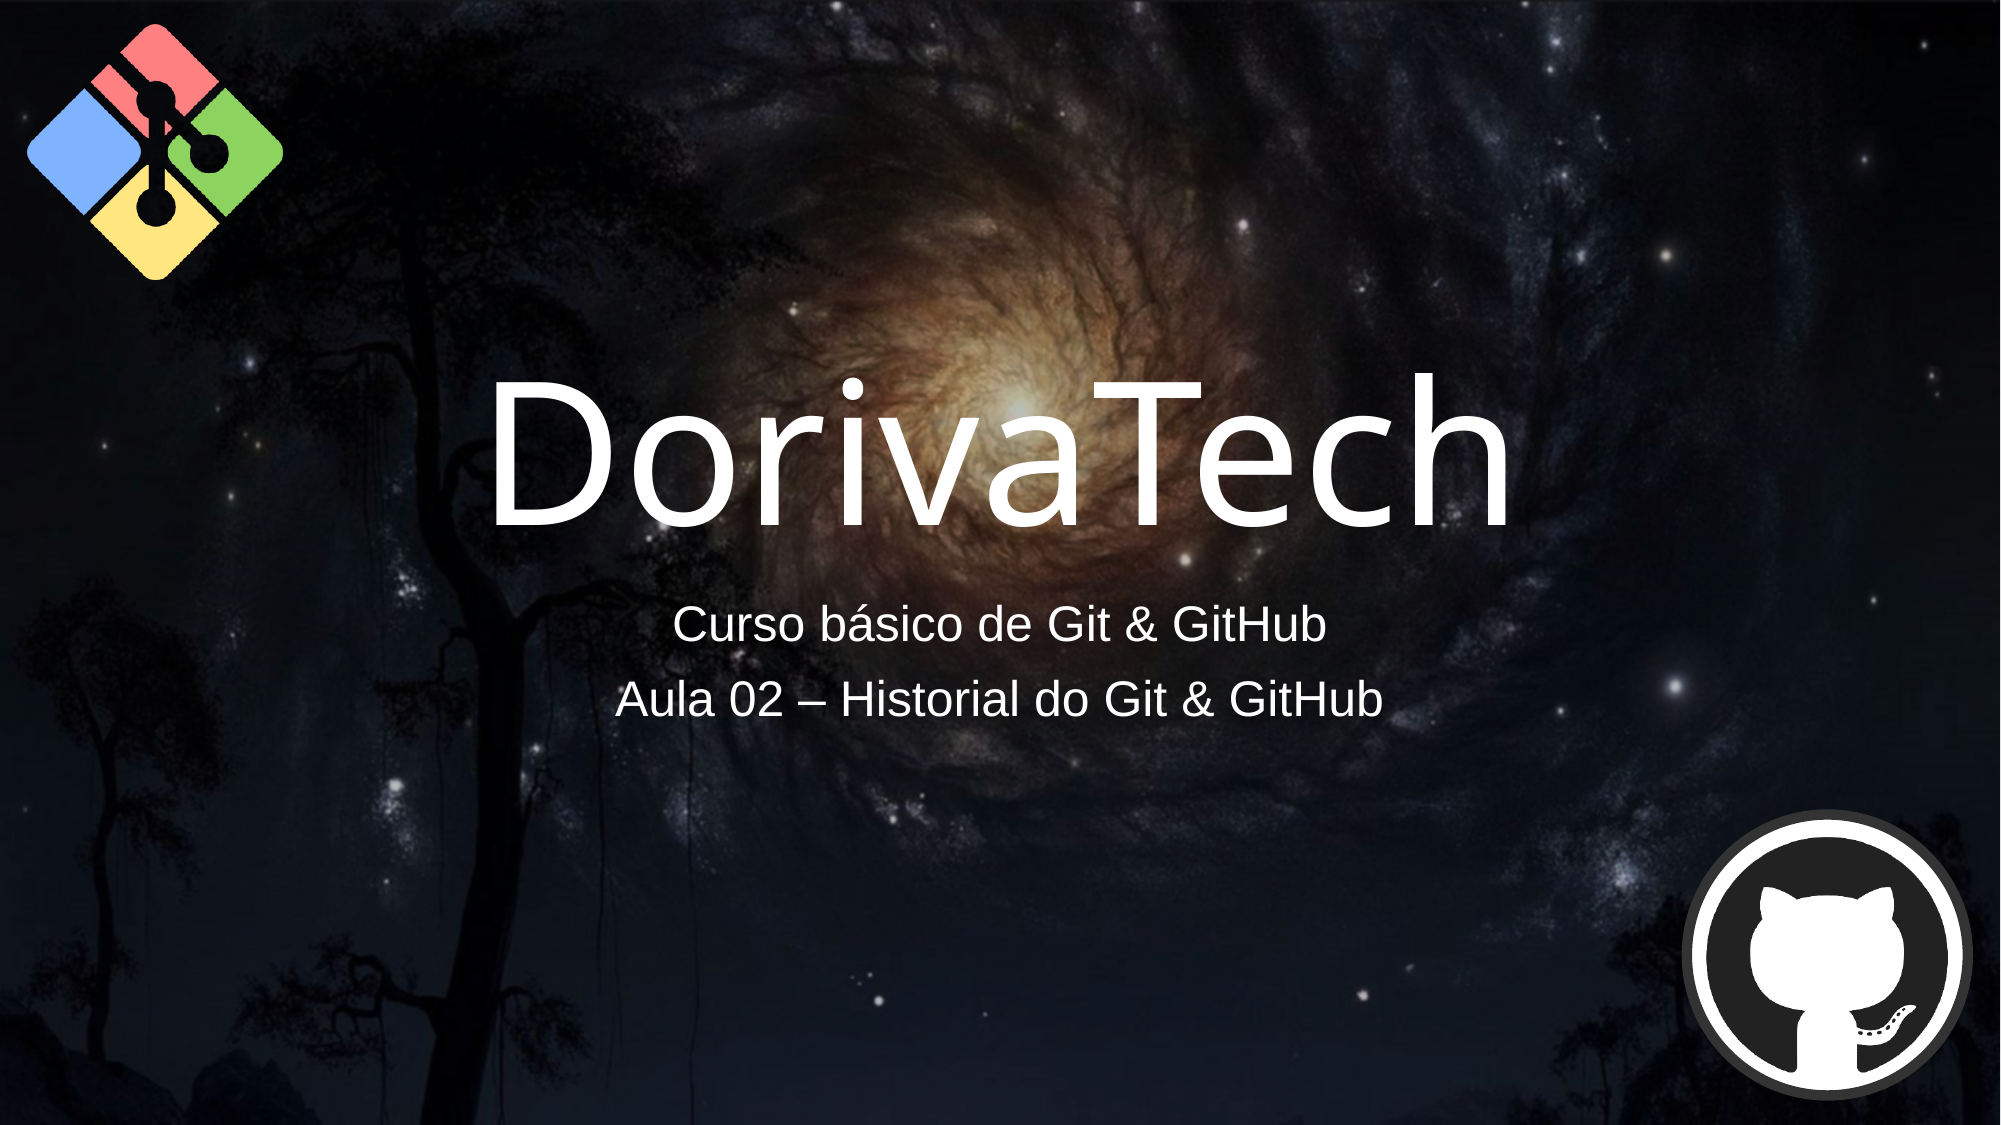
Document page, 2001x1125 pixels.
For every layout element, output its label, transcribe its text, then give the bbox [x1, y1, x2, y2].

subtitle Curso básico de Git & GitHub Aula 02 – Historial do Git & GitHub [249, 590, 1750, 863]
title DorivaTech [249, 184, 1750, 576]
picture [0, 0, 2001, 1125]
